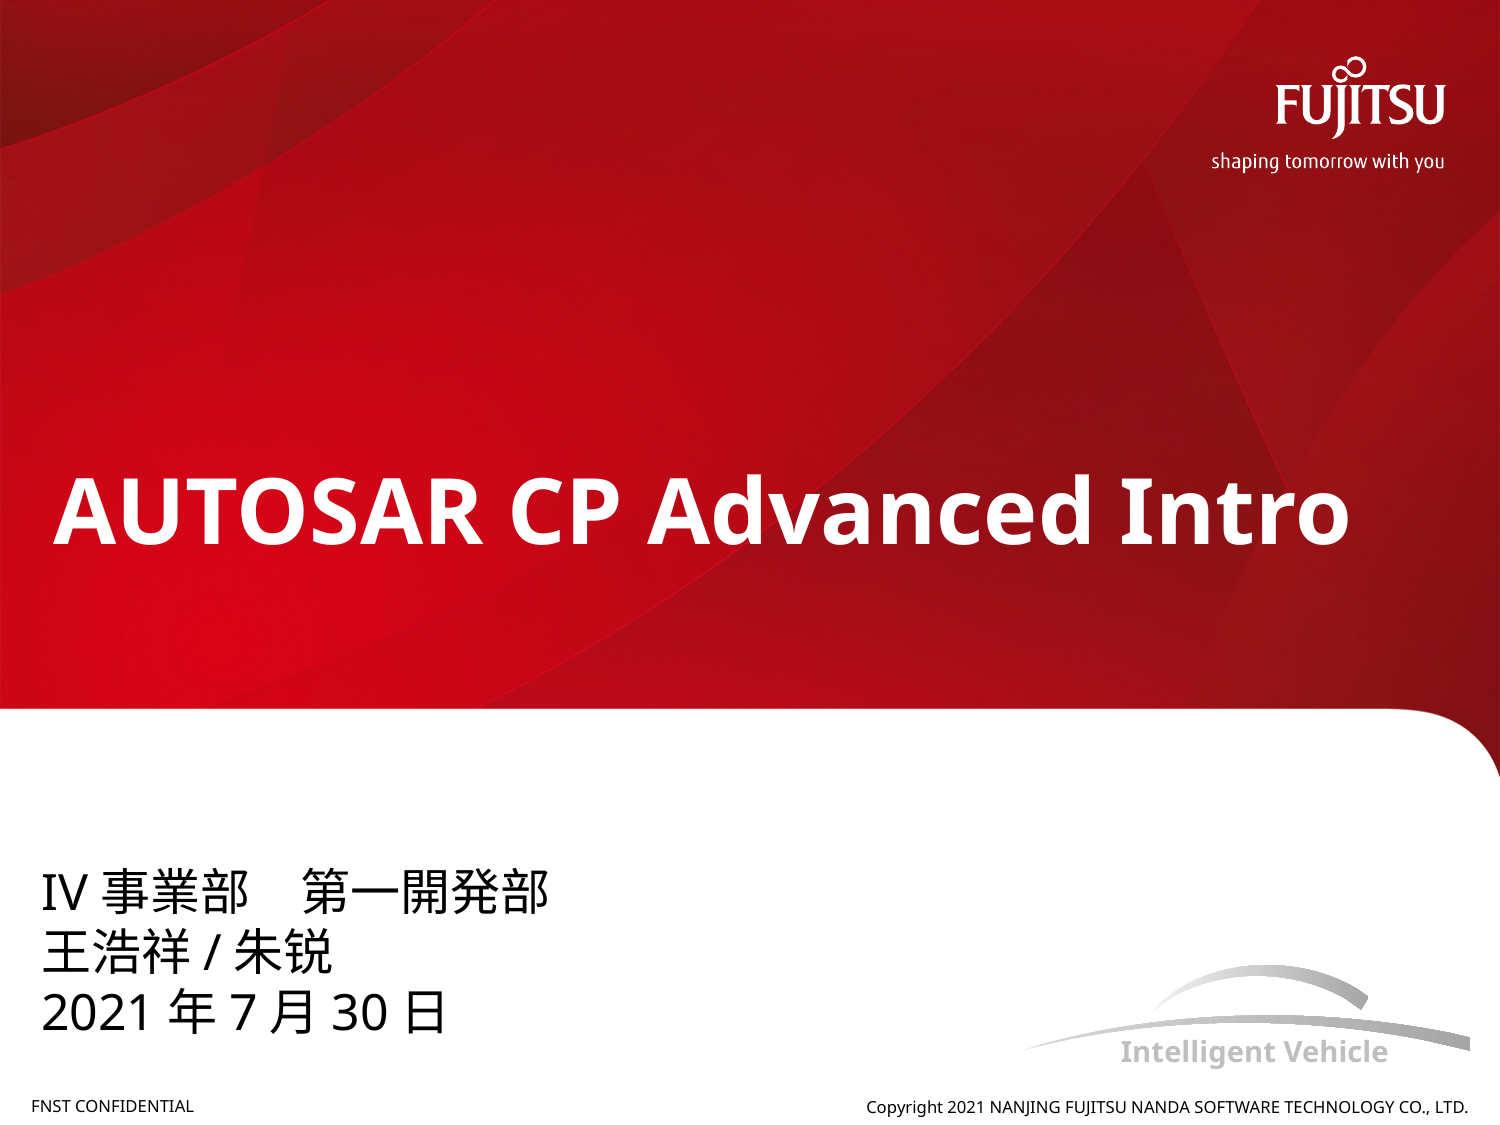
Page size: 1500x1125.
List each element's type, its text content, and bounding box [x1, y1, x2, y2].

title AUTOSAR CP Advanced Intro [53, 285, 1424, 673]
footer Copyright 2021 NANJING FUJITSU NANDA SOFTWARE TECHNOLOGY CO., LTD. [809, 1091, 1470, 1125]
picture [0, 0, 1500, 797]
subtitle IV事業部 第一開発部 王浩祥/朱锐 2021年7月30日 [41, 860, 1341, 1047]
